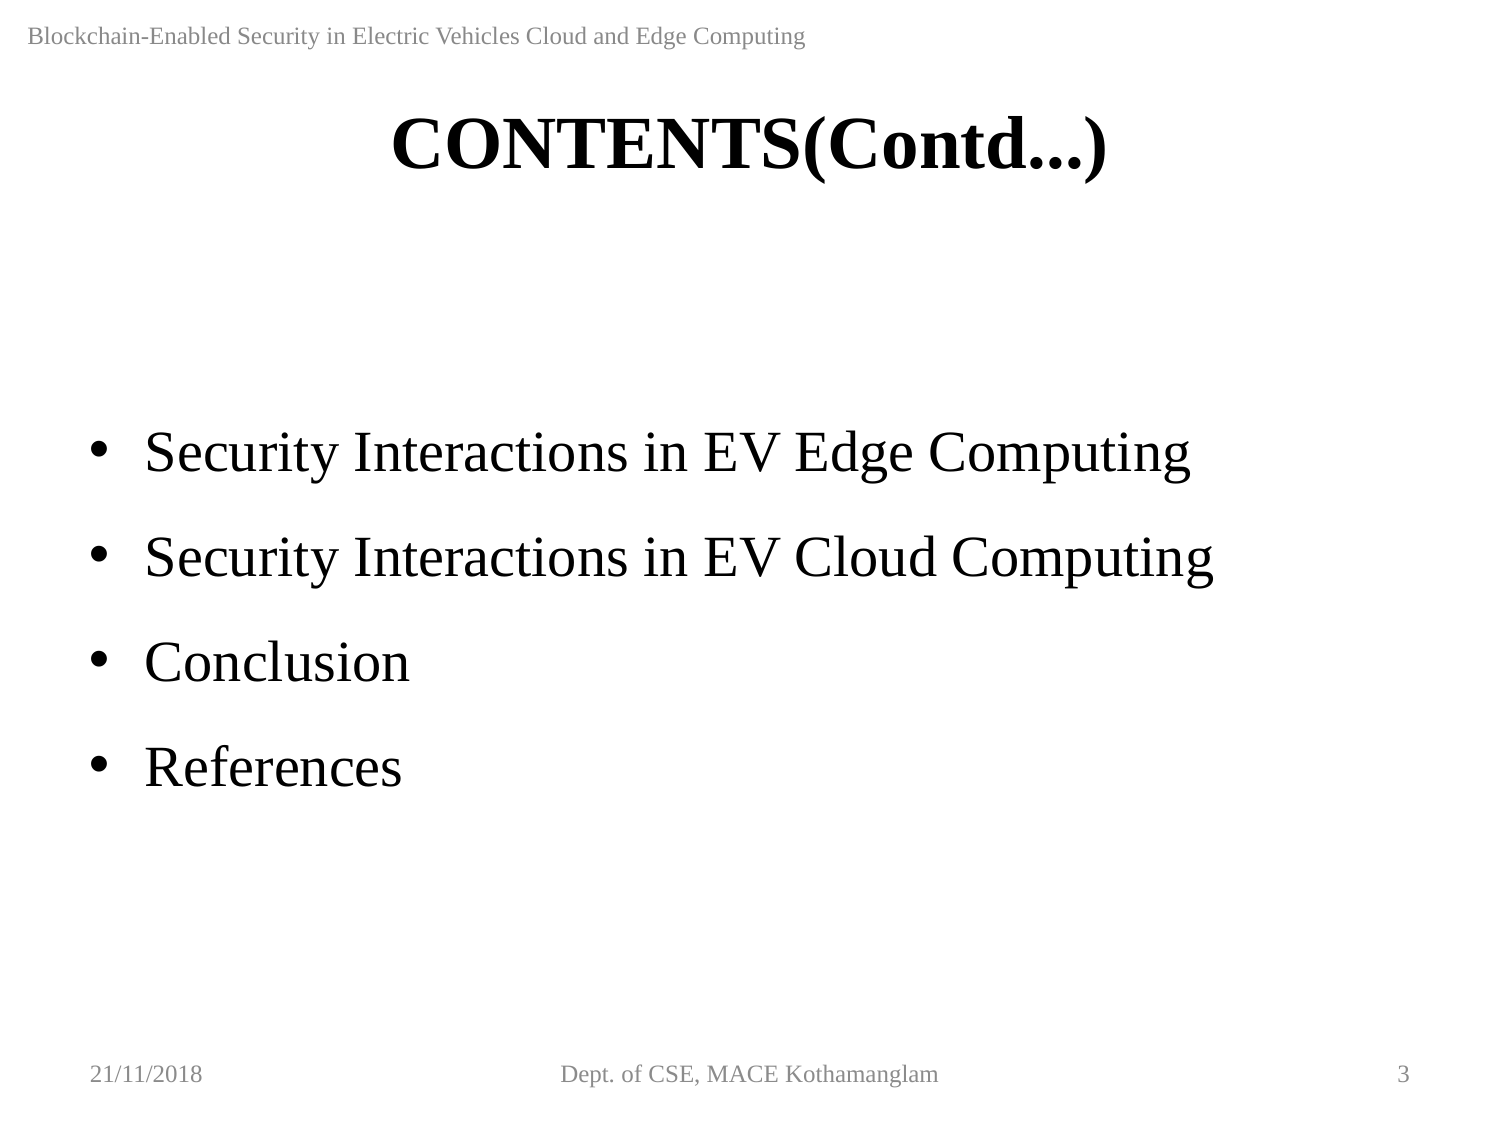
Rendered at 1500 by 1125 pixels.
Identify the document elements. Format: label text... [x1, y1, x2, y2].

text_box Security Interactions in EV Edge Computing Security Interactions in EV Cloud Computing Conclusion References [73, 233, 1424, 1013]
text_box CONTENTS(Contd...) [75, 45, 1425, 233]
text_box 21/11/2018 [74, 1042, 425, 1103]
text_box Blockchain-Enabled Security in Electric Vehicles Cloud and Edge Computing [12, 12, 1263, 58]
text_box 3 [1074, 1042, 1425, 1103]
text_box Dept. of CSE, MACE Kothamanglam [512, 1042, 988, 1103]
